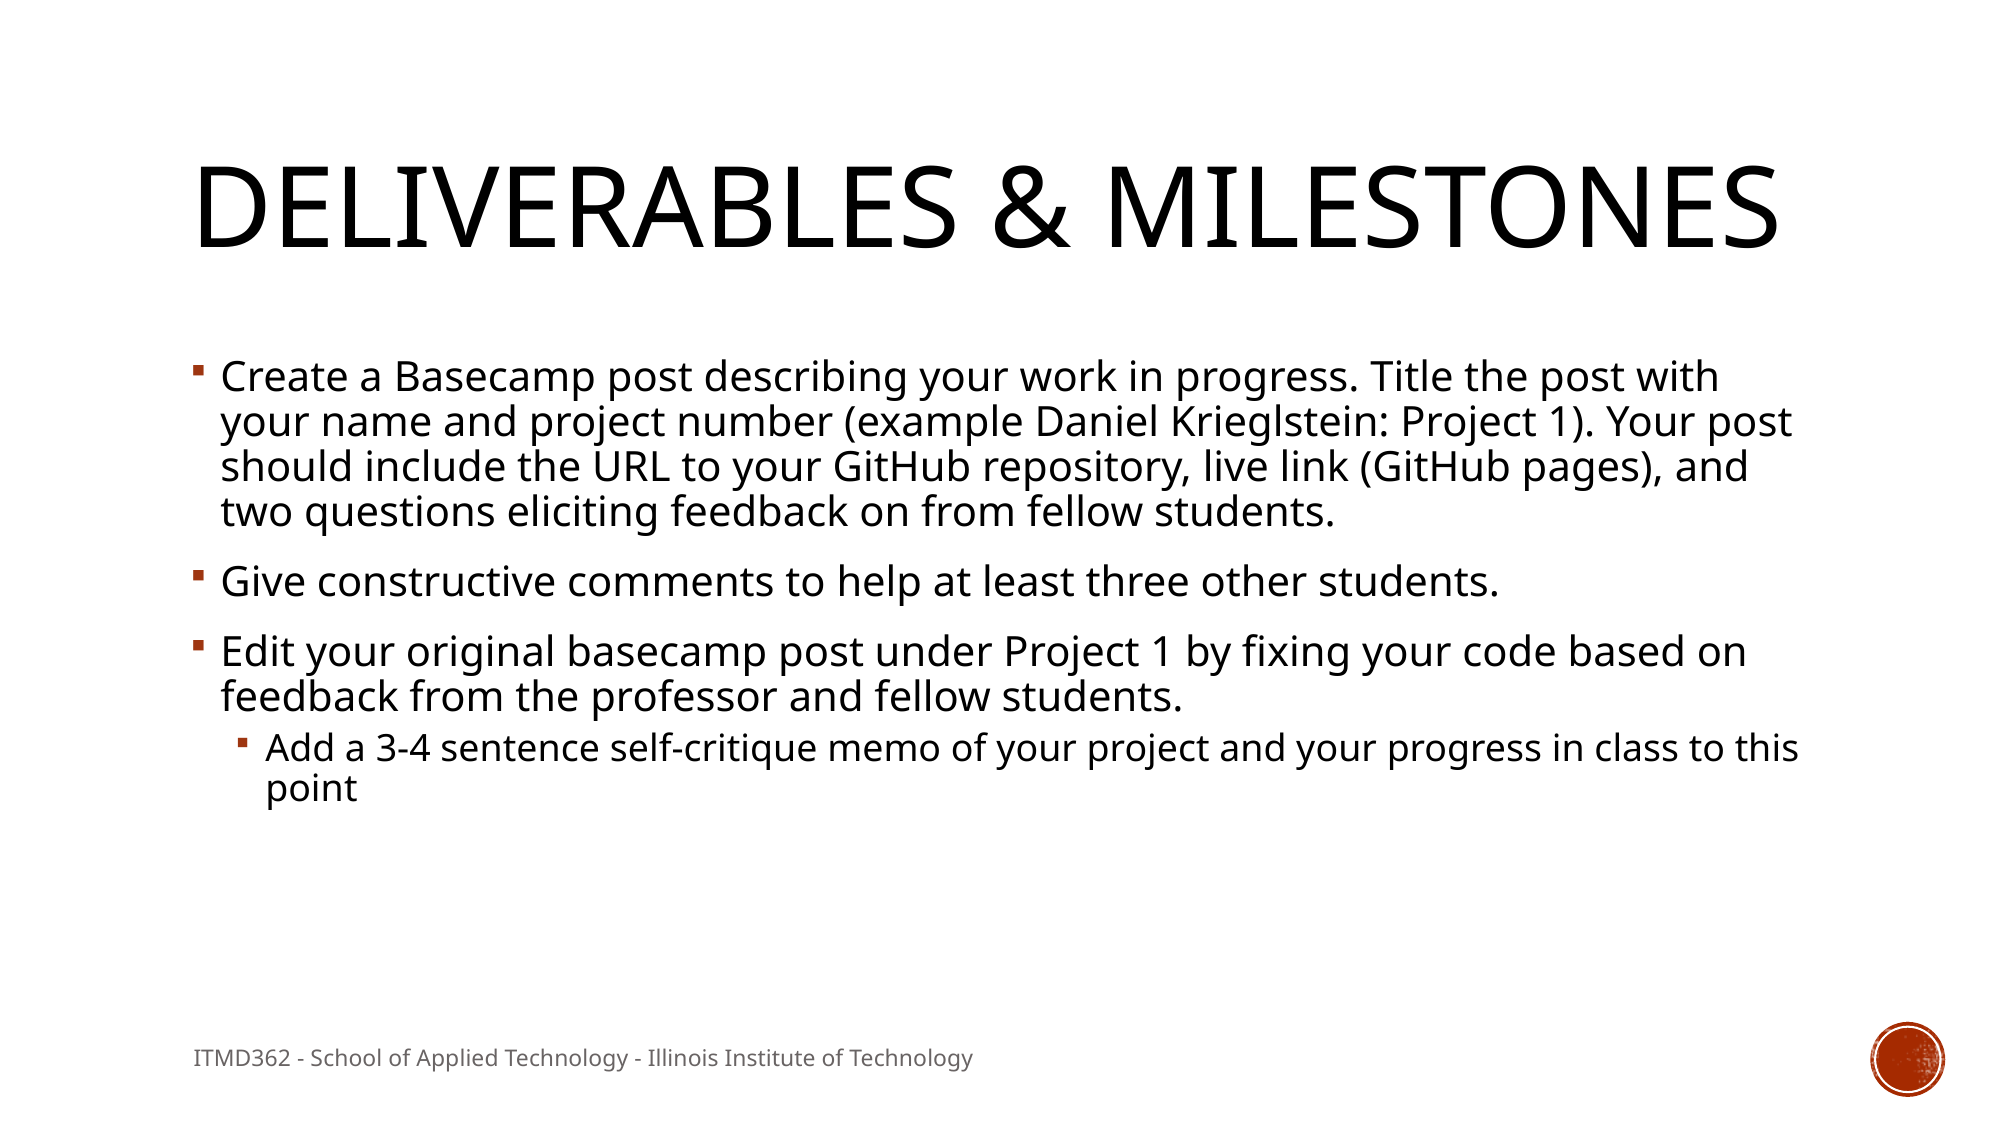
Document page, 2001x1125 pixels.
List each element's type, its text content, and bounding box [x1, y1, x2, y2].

title Deliverables & Milestones [175, 79, 1826, 344]
list Create a Basecamp post describing your work in progress. Title the post with your name and project number (example Daniel Krieglstein: Project 1). Your post should include the URL to your GitHub repository, live link (GitHub pages), and two questions eliciting feedback on from fellow students. Give constructive comments to help at least three other students. Edit your original basecamp post under Project 1 by fixing your code based on feedback from the professor and fellow students. Add a 3-4 sentence self-critique memo of your project and your progress in class to this point [175, 348, 1826, 1013]
footer ITMD362 - School of Applied Technology - Illinois Institute of Technology [178, 1028, 1217, 1089]
